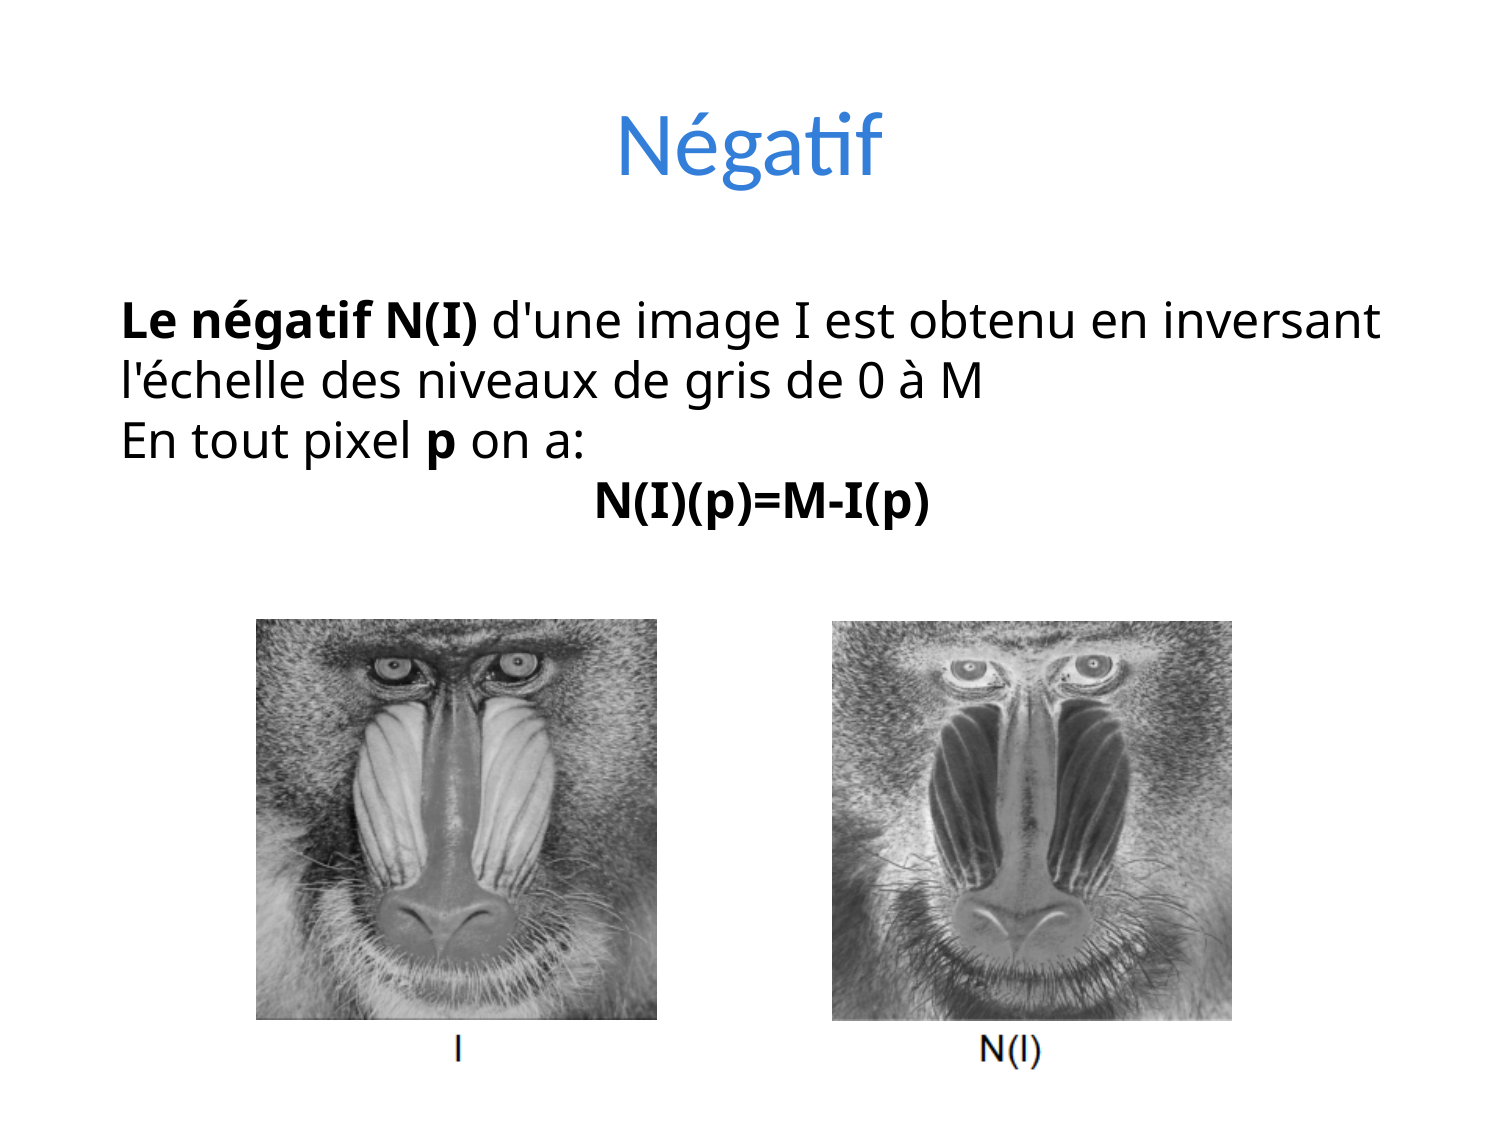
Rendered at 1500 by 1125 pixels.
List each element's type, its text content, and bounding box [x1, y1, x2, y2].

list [255, 619, 657, 1020]
picture [440, 1020, 516, 1079]
picture [831, 620, 1233, 1079]
title Négatif [75, 45, 1425, 233]
text_box Le négatif N(I) d'une image I est obtenu en inversant l'échelle des niveaux de gris de 0 à M En tout pixel p on a: N(I)(p)=M-I(p) [105, 281, 1418, 596]
